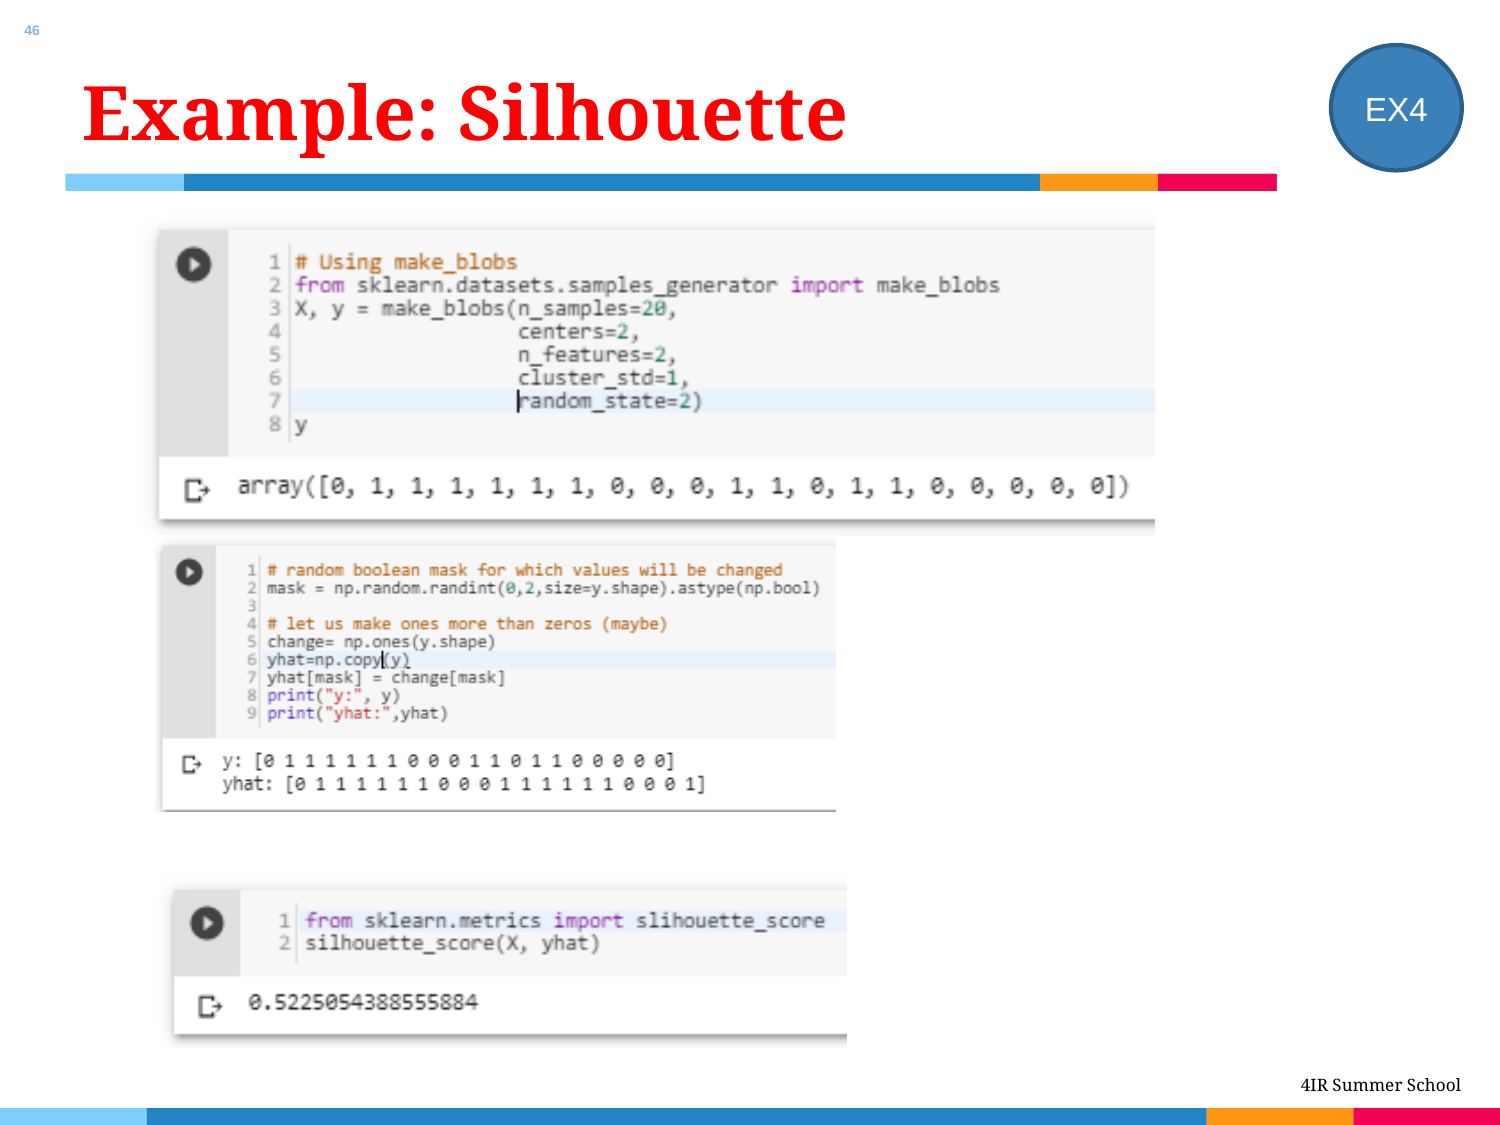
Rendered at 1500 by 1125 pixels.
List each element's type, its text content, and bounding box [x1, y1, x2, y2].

title Example: Silhouette [67, 45, 1377, 171]
picture [157, 875, 847, 1048]
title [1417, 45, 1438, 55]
slide_number 46 [0, 0, 65, 60]
text_box EX4 [1328, 42, 1464, 173]
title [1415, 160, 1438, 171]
picture [139, 212, 1155, 812]
